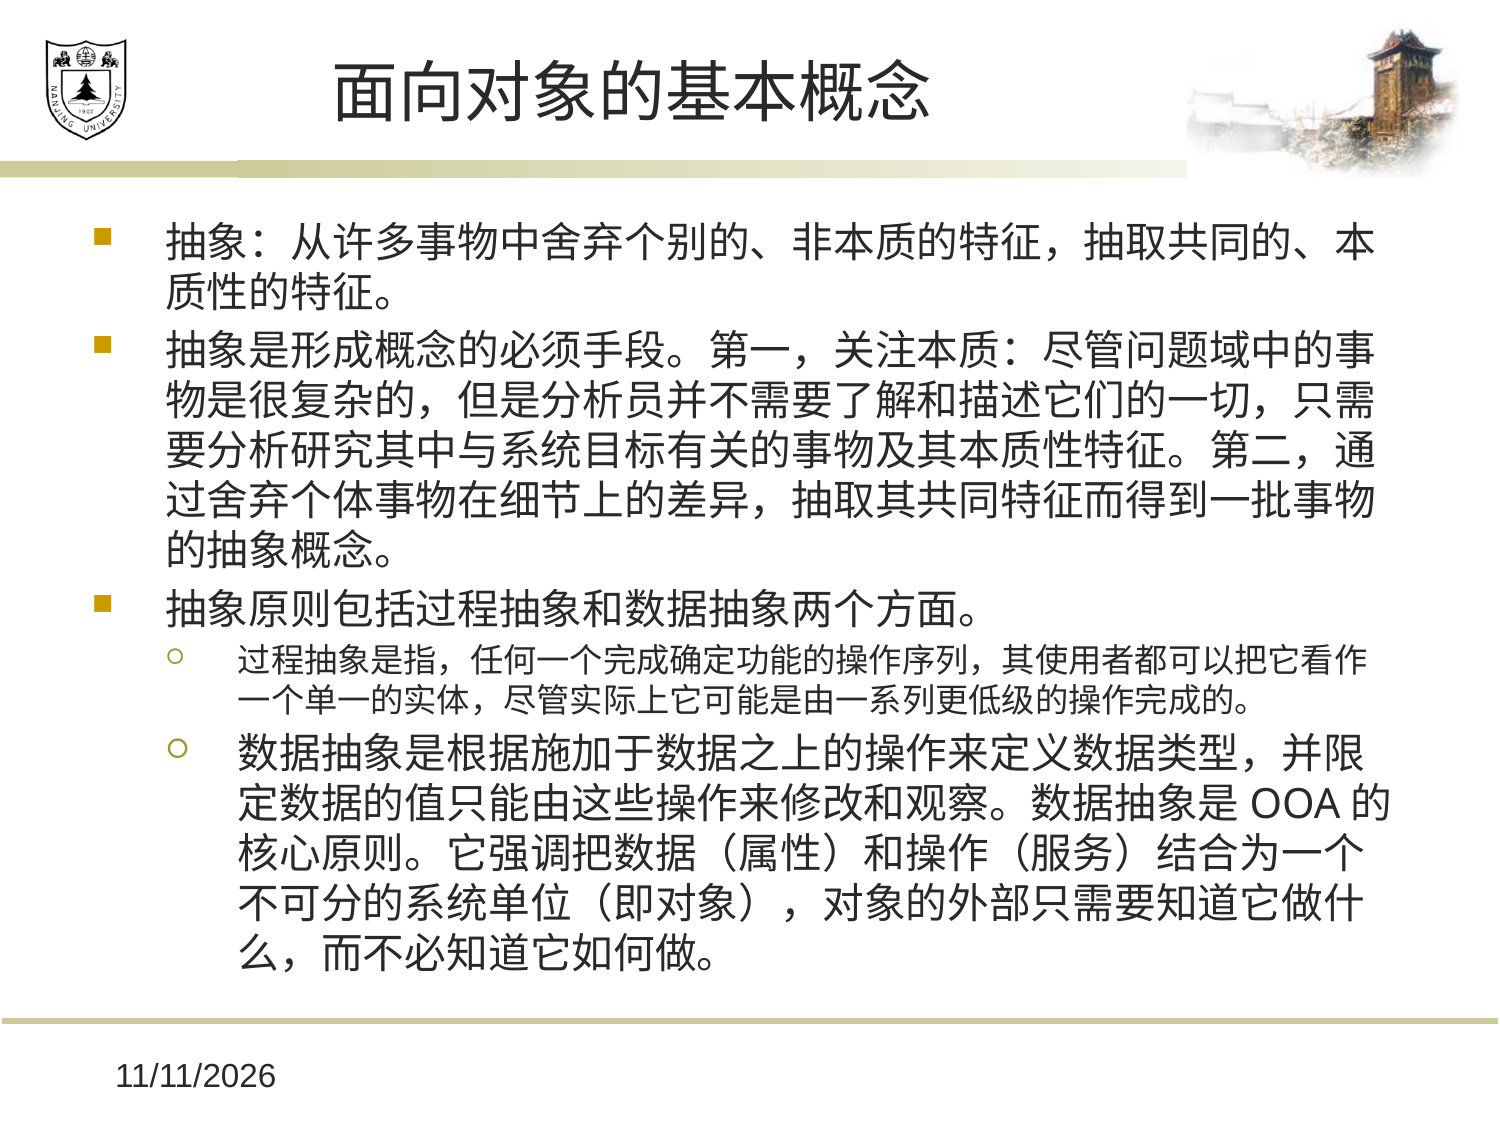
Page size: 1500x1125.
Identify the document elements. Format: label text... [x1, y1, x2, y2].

title 面向对象的基本概念 [171, 42, 1093, 138]
picture [1187, 27, 1459, 178]
picture [2, 1018, 1498, 1024]
picture [41, 36, 131, 143]
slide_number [100, 1046, 313, 1107]
list 抽象：从许多事物中舍弃个别的、非本质的特征，抽取共同的、本质性的特征。 抽象是形成概念的必须手段。第一，关注本质：尽管问题域中的事物是很复杂的，但是分析员并不需要了解和描述它们的一切，只需要分析研究其中与系统目标有关的事物及其本质性特征。第二，通过舍弃个体事物在细节上的差异，抽取其共同特征而得到一批事物的抽象概念。 抽象原则包括过程抽象和数据抽象两个方面。 过程抽象是指，任何一个完成确定功能的操作序列，其使用者都可以把它看作一个单一的实体，尽管实际上它可能是由一系列更低级的操作完成的。 数据抽象是根据施加于数据之上的操作来定义数据类型，并限定数据的值只能由这些操作来修改和观察。数据抽象是OOA的核心原则。它强调把数据（属性）和操作（服务）结合为一个不可分的系统单位（即对象），对象的外部只需要知道它做什么，而不必知道它如何做。 [76, 208, 1413, 964]
